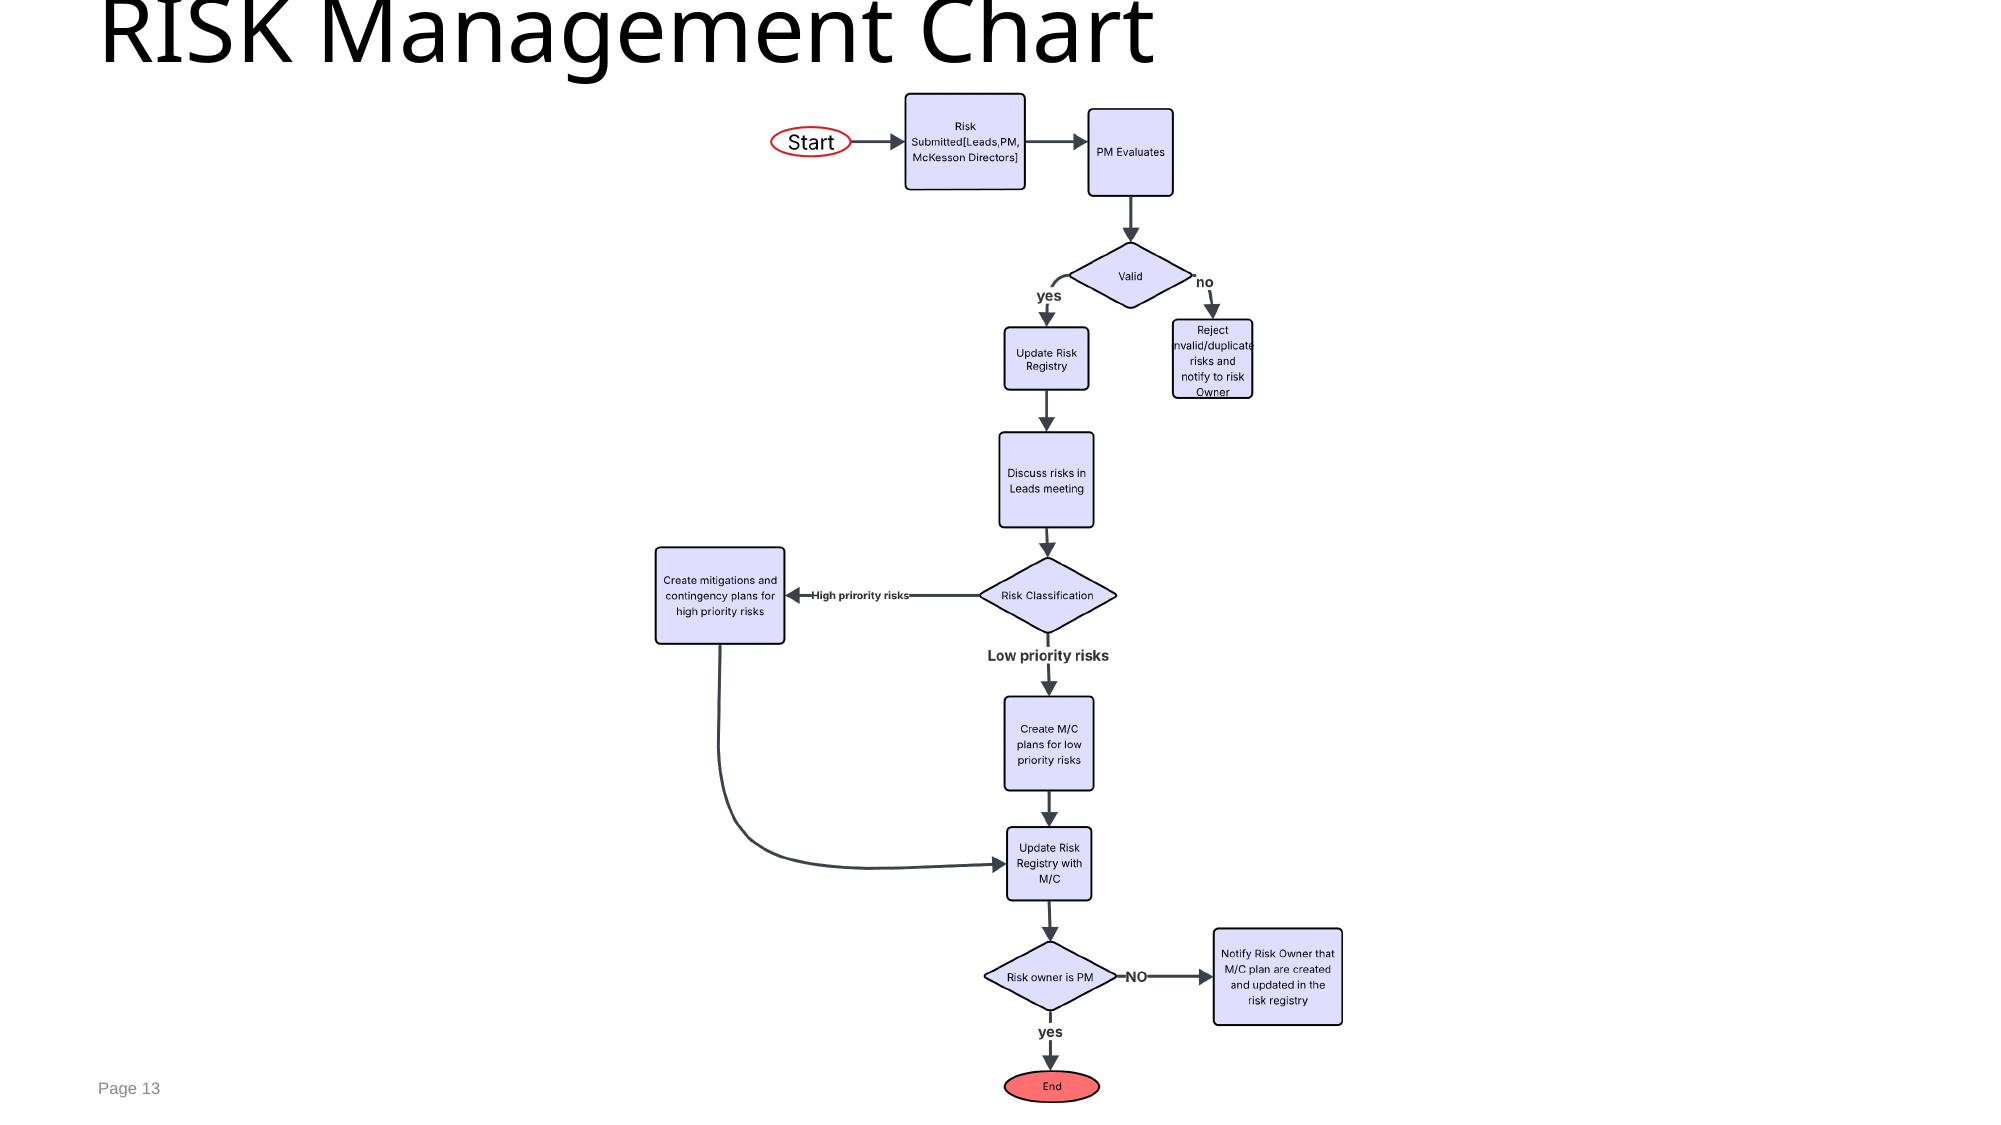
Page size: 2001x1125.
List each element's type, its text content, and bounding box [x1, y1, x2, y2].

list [653, 92, 1344, 1103]
title RISK Management Chart [86, 0, 1726, 76]
